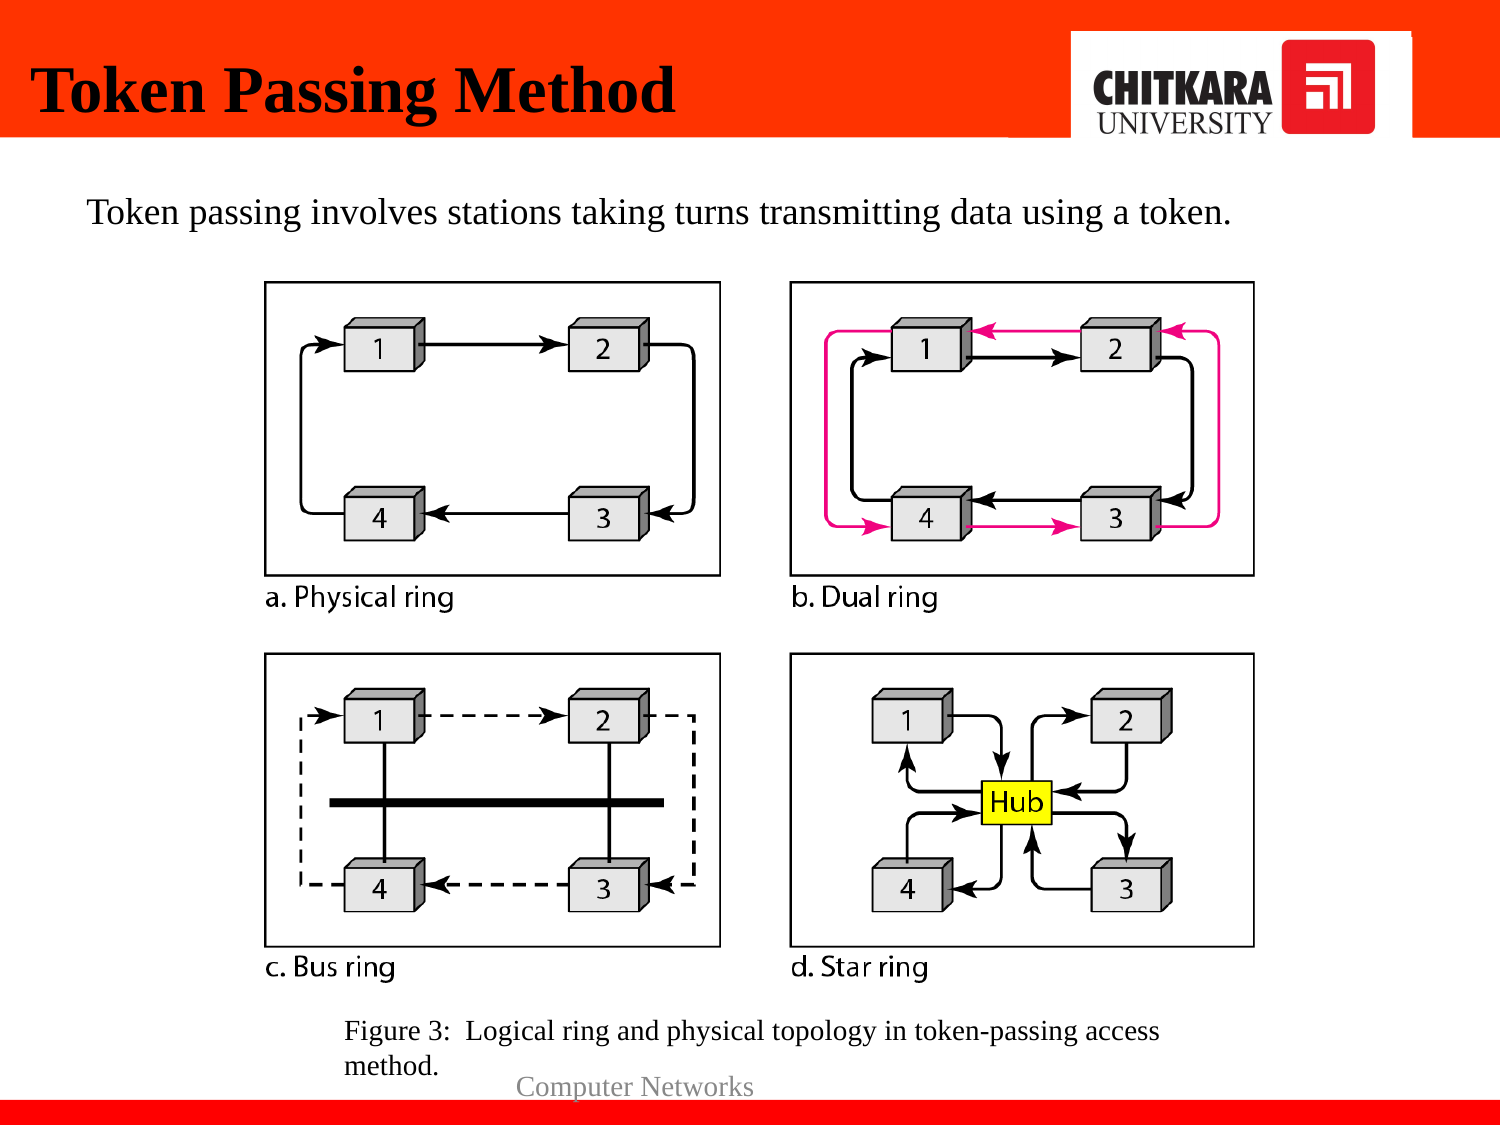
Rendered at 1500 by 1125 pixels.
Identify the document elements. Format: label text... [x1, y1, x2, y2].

text_box Token Passing Method [15, 12, 1004, 160]
text_box Figure 3: Logical ring and physical topology in token-passing access method. [329, 1004, 1273, 1089]
footer Computer Networks [0, 1054, 1380, 1115]
picture [264, 281, 1255, 985]
list Token passing involves stations taking turns transmitting data using a token. [67, 191, 1418, 964]
picture [1074, 37, 1390, 138]
